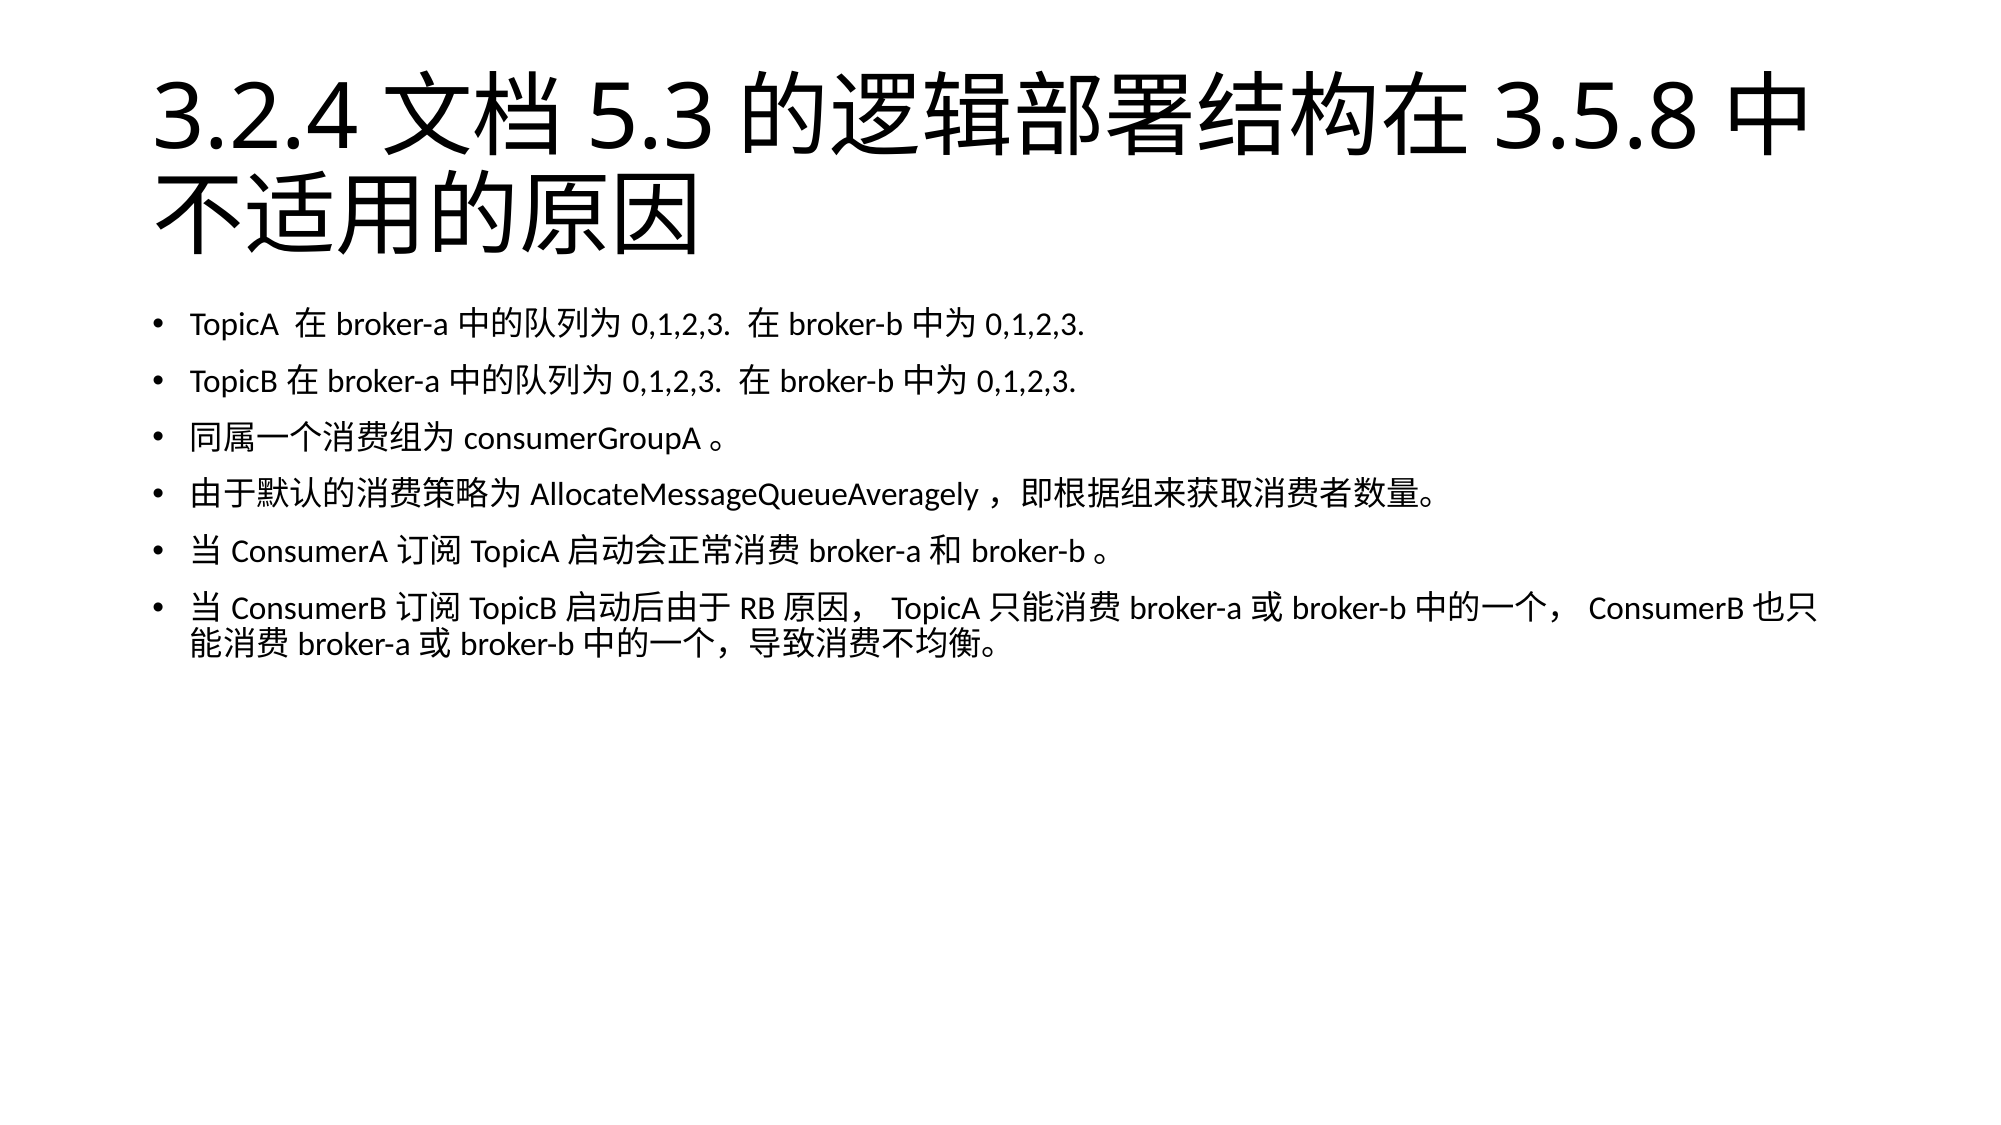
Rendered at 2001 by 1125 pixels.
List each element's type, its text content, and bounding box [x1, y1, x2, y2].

list TopicA 在broker-a中的队列为0,1,2,3. 在broker-b中为0,1,2,3. TopicB在broker-a中的队列为0,1,2,3. 在broker-b中为0,1,2,3. 同属一个消费组为consumerGroupA。 由于默认的消费策略为AllocateMessageQueueAveragely，即根据组来获取消费者数量。 当ConsumerA订阅TopicA启动会正常消费broker-a和broker-b。 当ConsumerB订阅TopicB启动后由于RB原因，TopicA只能消费broker-a或broker-b中的一个，ConsumerB也只能消费broker-a或broker-b中的一个，导致消费不均衡。 [137, 299, 1863, 1014]
title 3.2.4文档5.3的逻辑部署结构在3.5.8中不适用的原因 [137, 59, 1863, 278]
